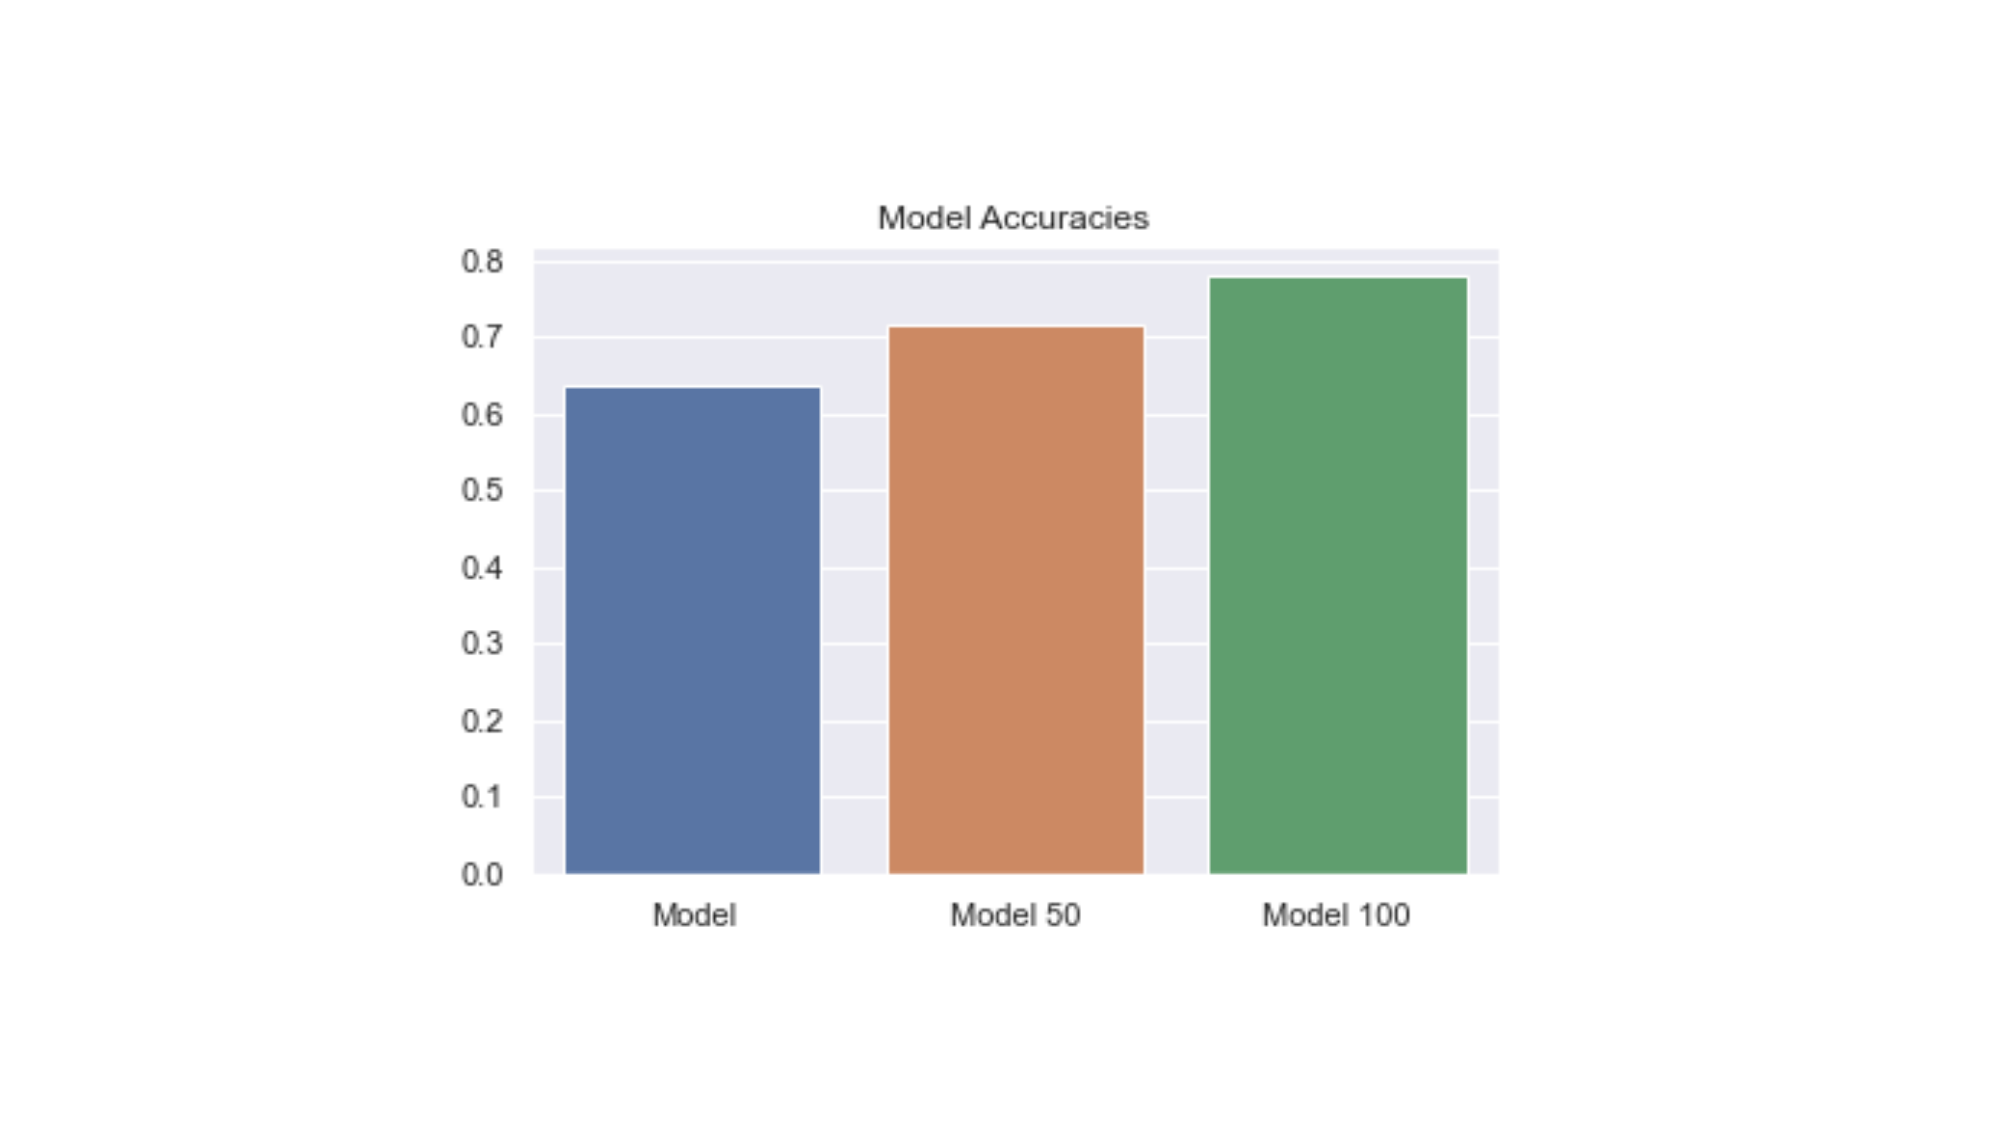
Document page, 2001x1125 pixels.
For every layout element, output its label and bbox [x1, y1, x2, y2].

picture [375, 146, 1624, 979]
